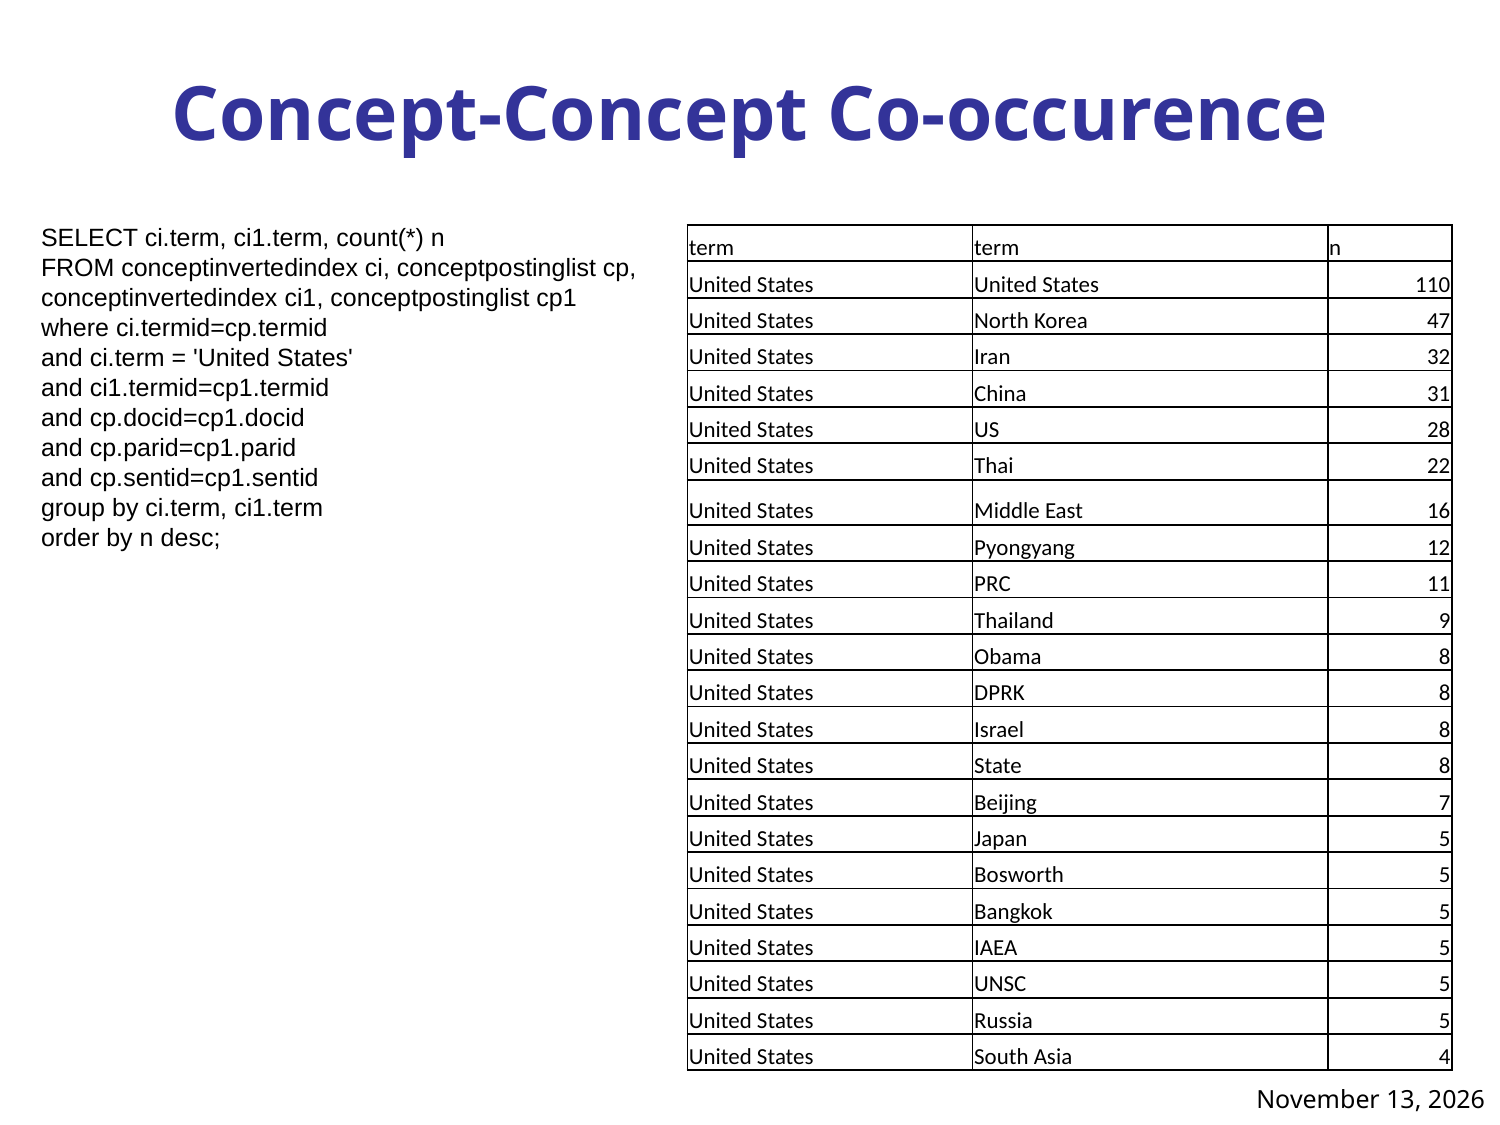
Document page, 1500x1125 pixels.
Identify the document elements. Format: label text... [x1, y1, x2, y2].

table_cell 7 [1329, 780, 1451, 815]
table_cell United States [688, 371, 972, 406]
table_cell United States [688, 262, 972, 297]
table_cell United States [688, 817, 972, 851]
table_cell 5 [1329, 999, 1451, 1033]
table_cell United States [688, 598, 972, 633]
table_cell Bosworth [973, 853, 1327, 888]
table_cell United States [688, 444, 972, 479]
table_cell UNSC [973, 962, 1327, 997]
table_cell Beijing [973, 780, 1327, 815]
table_cell United States [688, 780, 972, 815]
table_cell United States [688, 299, 972, 333]
table_cell 110 [1329, 262, 1451, 297]
table_cell United States [688, 962, 972, 997]
table_cell United States [688, 481, 972, 524]
table_cell Bangkok [973, 889, 1327, 924]
table_header n [1329, 226, 1451, 260]
table_cell 32 [1329, 335, 1451, 370]
table_cell 5 [1329, 817, 1451, 851]
table_header term [973, 226, 1327, 260]
table_cell United States [688, 889, 972, 924]
table_cell Thai [973, 444, 1327, 479]
table_cell United States [688, 926, 972, 960]
table_cell 47 [1329, 299, 1451, 333]
table_cell 11 [1329, 562, 1451, 597]
table_cell United States [688, 999, 972, 1033]
table_cell 8 [1329, 744, 1451, 778]
table_cell 5 [1329, 962, 1451, 997]
table_cell Obama [973, 635, 1327, 669]
table_cell State [973, 744, 1327, 778]
table_cell United States [688, 408, 972, 442]
table_cell 4 [1329, 1035, 1451, 1062]
table_cell United States [688, 526, 972, 560]
table_cell Middle East [973, 481, 1327, 524]
table_header term [688, 226, 972, 260]
table_cell Iran [973, 335, 1327, 370]
table_cell DPRK [973, 671, 1327, 706]
table_cell 8 [1329, 671, 1451, 706]
table_cell United States [688, 562, 972, 597]
table_cell Israel [973, 707, 1327, 742]
table_cell North Korea [973, 299, 1327, 333]
table_cell 31 [1329, 371, 1451, 406]
table_cell 5 [1329, 926, 1451, 960]
table_cell United States [688, 1035, 972, 1069]
table_cell 22 [1329, 444, 1451, 479]
table_cell US [973, 408, 1327, 442]
table_cell PRC [973, 562, 1327, 597]
table_cell 8 [1329, 707, 1451, 742]
table_cell Thailand [973, 598, 1327, 633]
table_cell Russia [973, 999, 1327, 1033]
table_cell China [973, 371, 1327, 406]
table_cell United States [688, 635, 972, 669]
table_cell United States [688, 744, 972, 778]
table_cell South Asia [973, 1035, 1327, 1069]
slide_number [1187, 1062, 1500, 1125]
table_cell 28 [1329, 408, 1451, 442]
table_cell 12 [1329, 526, 1451, 560]
table_cell Japan [973, 817, 1327, 851]
table_cell United States [688, 707, 972, 742]
table_cell United States [973, 262, 1327, 297]
table_cell 5 [1329, 853, 1451, 888]
table_cell Pyongyang [973, 526, 1327, 560]
title Concept-Concept Co-occurence [0, 62, 1500, 163]
text_box SELECT ci.term, ci1.term, count(*) n FROM conceptinvertedindex ci, conceptpostinglist cp, conceptinvertedindex ci1, conceptpostinglist cp1 where ci.termid=cp.termid and ci.term = 'United States' and ci1.termid=cp1.termid and cp.docid=cp1.docid and cp.parid=cp1.parid and cp.sentid=cp1.sentid group by ci.term, ci1.term order by n desc; [26, 214, 660, 559]
table_cell United States [688, 671, 972, 706]
table_cell United States [688, 853, 972, 888]
table_cell IAEA [973, 926, 1327, 960]
table_cell 8 [1329, 635, 1451, 669]
table_cell 5 [1329, 889, 1451, 924]
table_cell 9 [1329, 598, 1451, 633]
table_cell 16 [1329, 481, 1451, 524]
table_cell United States [688, 335, 972, 370]
